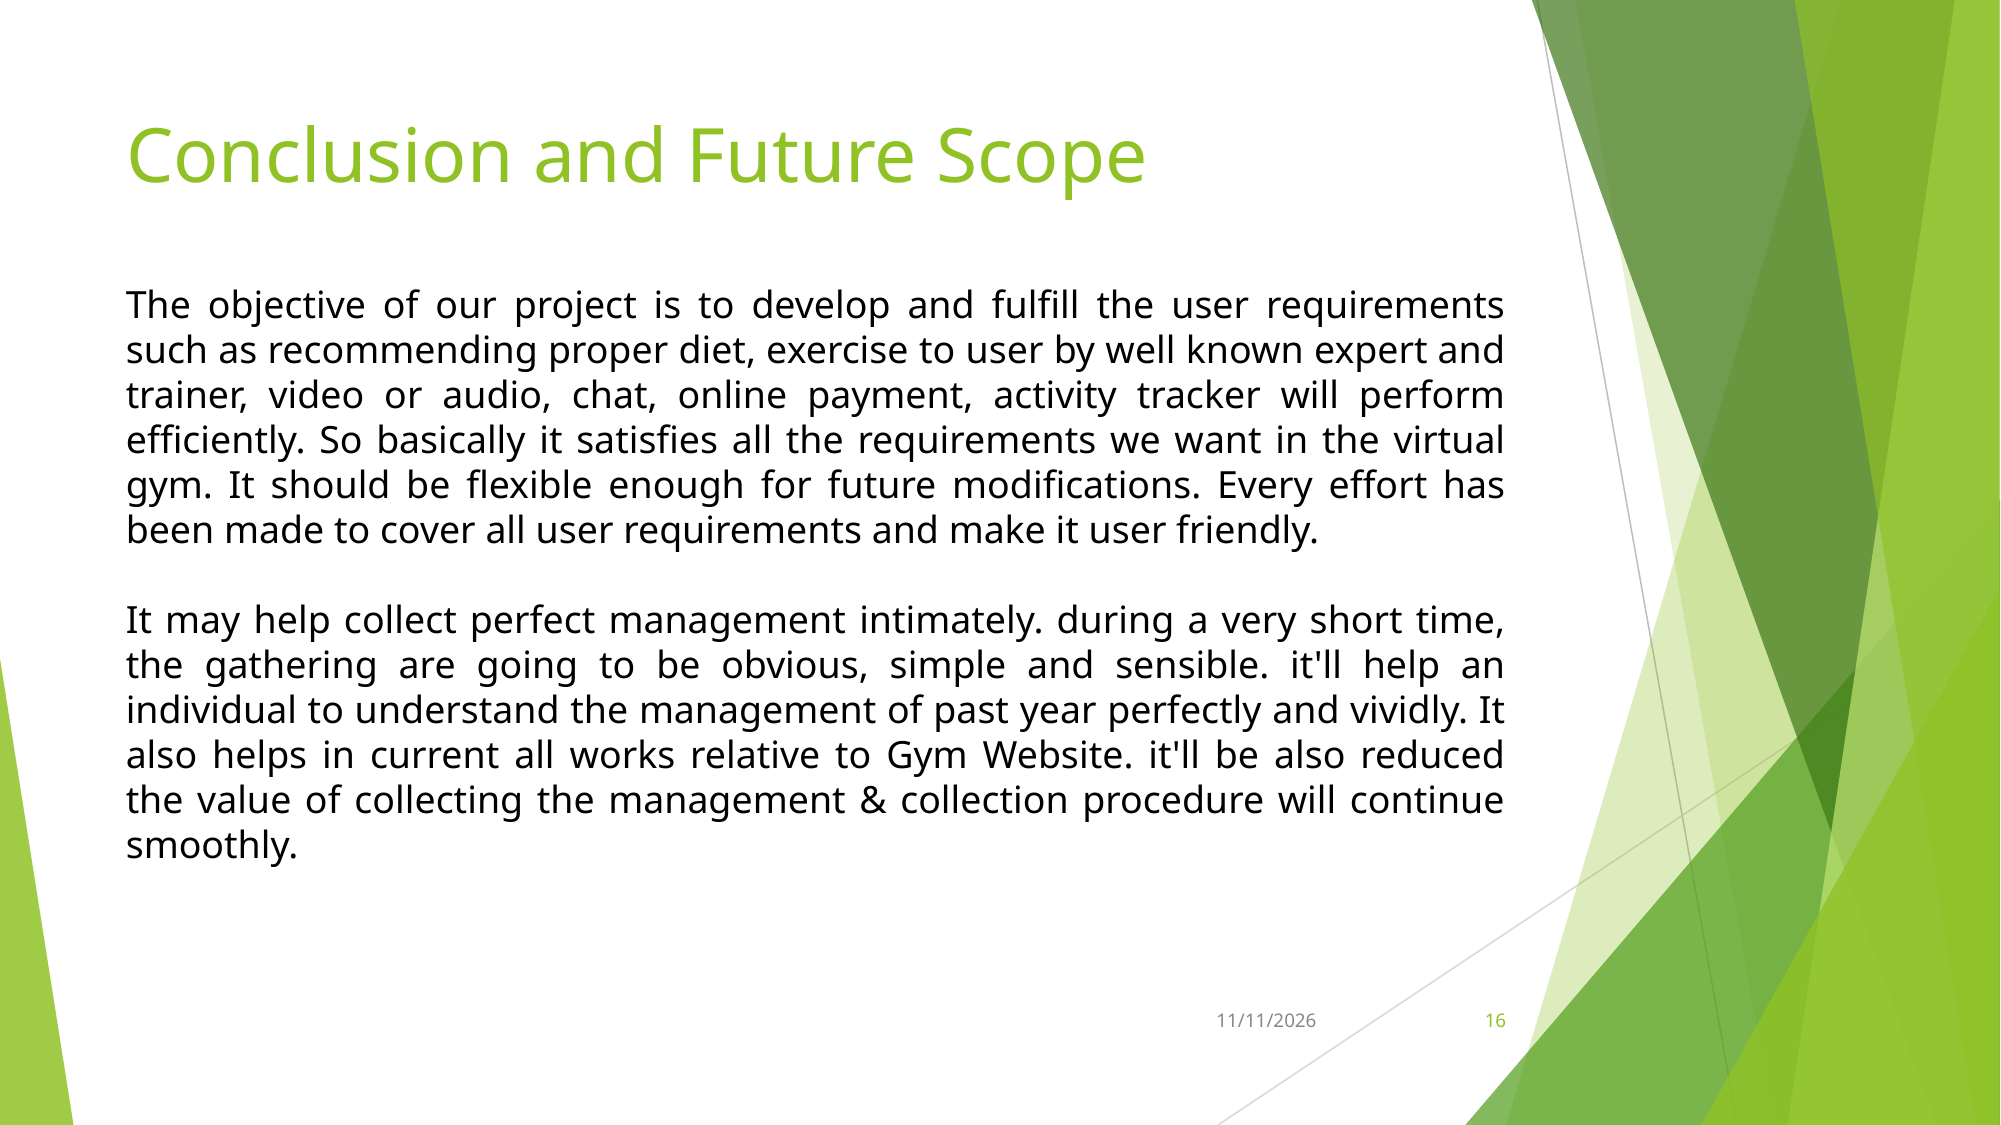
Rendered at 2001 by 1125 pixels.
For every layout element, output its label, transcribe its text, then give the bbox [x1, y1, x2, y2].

slide_number 16 [1409, 991, 1522, 1051]
title Conclusion and Future Scope [111, 99, 1522, 215]
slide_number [1181, 991, 1332, 1051]
text_box The objective of our project is to develop and fulfill the user requirements such as recommending proper diet, exercise to user by well known expert and trainer, video or audio, chat, online payment, activity tracker will perform efficiently. So basically it satisfies all the requirements we want in the virtual gym. It should be flexible enough for future modifications. Every effort has been made to cover all user requirements and make it user friendly. It may help collect perfect management intimately. during a very short time, the gathering are going to be obvious, simple and sensible. it'll help an individual to understand the management of past year perfectly and vividly. It also helps in current all works relative to Gym Website. it'll be also reduced the value of collecting the management & collection procedure will continue smoothly. [111, 273, 1522, 874]
